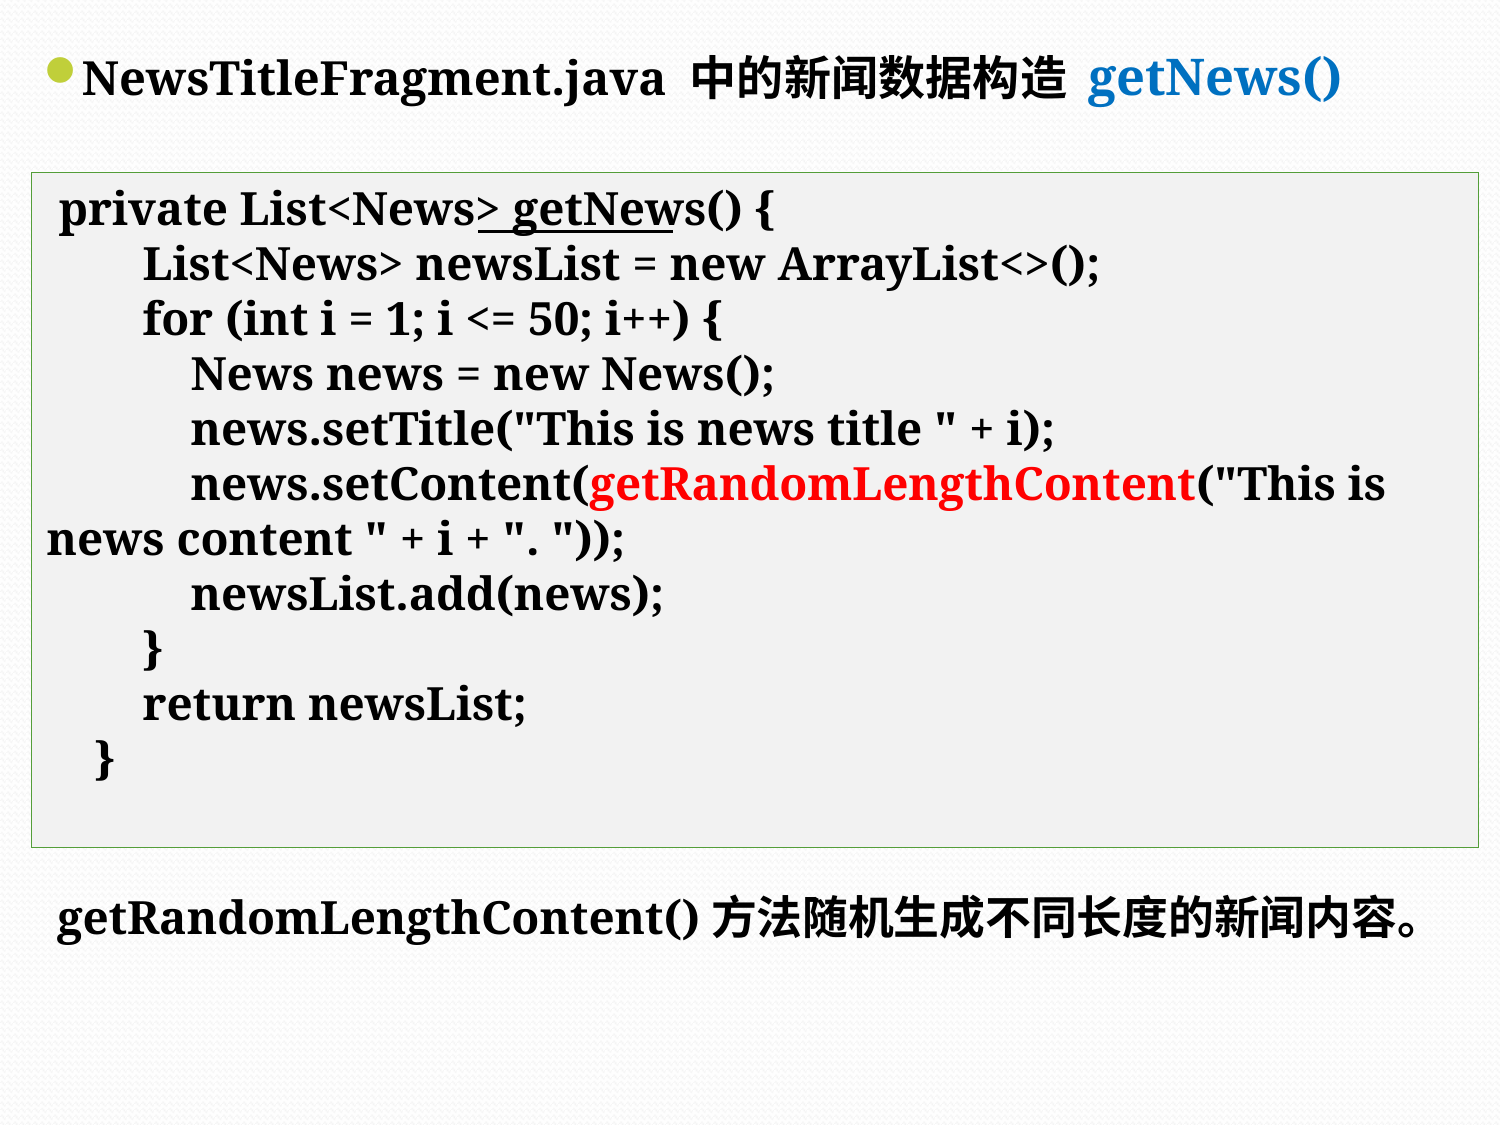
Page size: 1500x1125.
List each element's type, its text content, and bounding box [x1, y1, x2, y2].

text_box getRandomLengthContent()方法随机生成不同长度的新闻内容。 [42, 881, 1458, 952]
text_box private List<News> getNews() { List<News> newsList = new ArrayList<>(); for (int i = 1; i <= 50; i++) { News news = new News(); news.setTitle("This is news title " + i); news.setContent(getRandomLengthContent("This is news content " + i + ". ")); newsList.add(news); } return newsList; } [31, 172, 1479, 848]
list NewsTitleFragment.java 中的新闻数据构造 getNews() [31, 39, 1382, 118]
